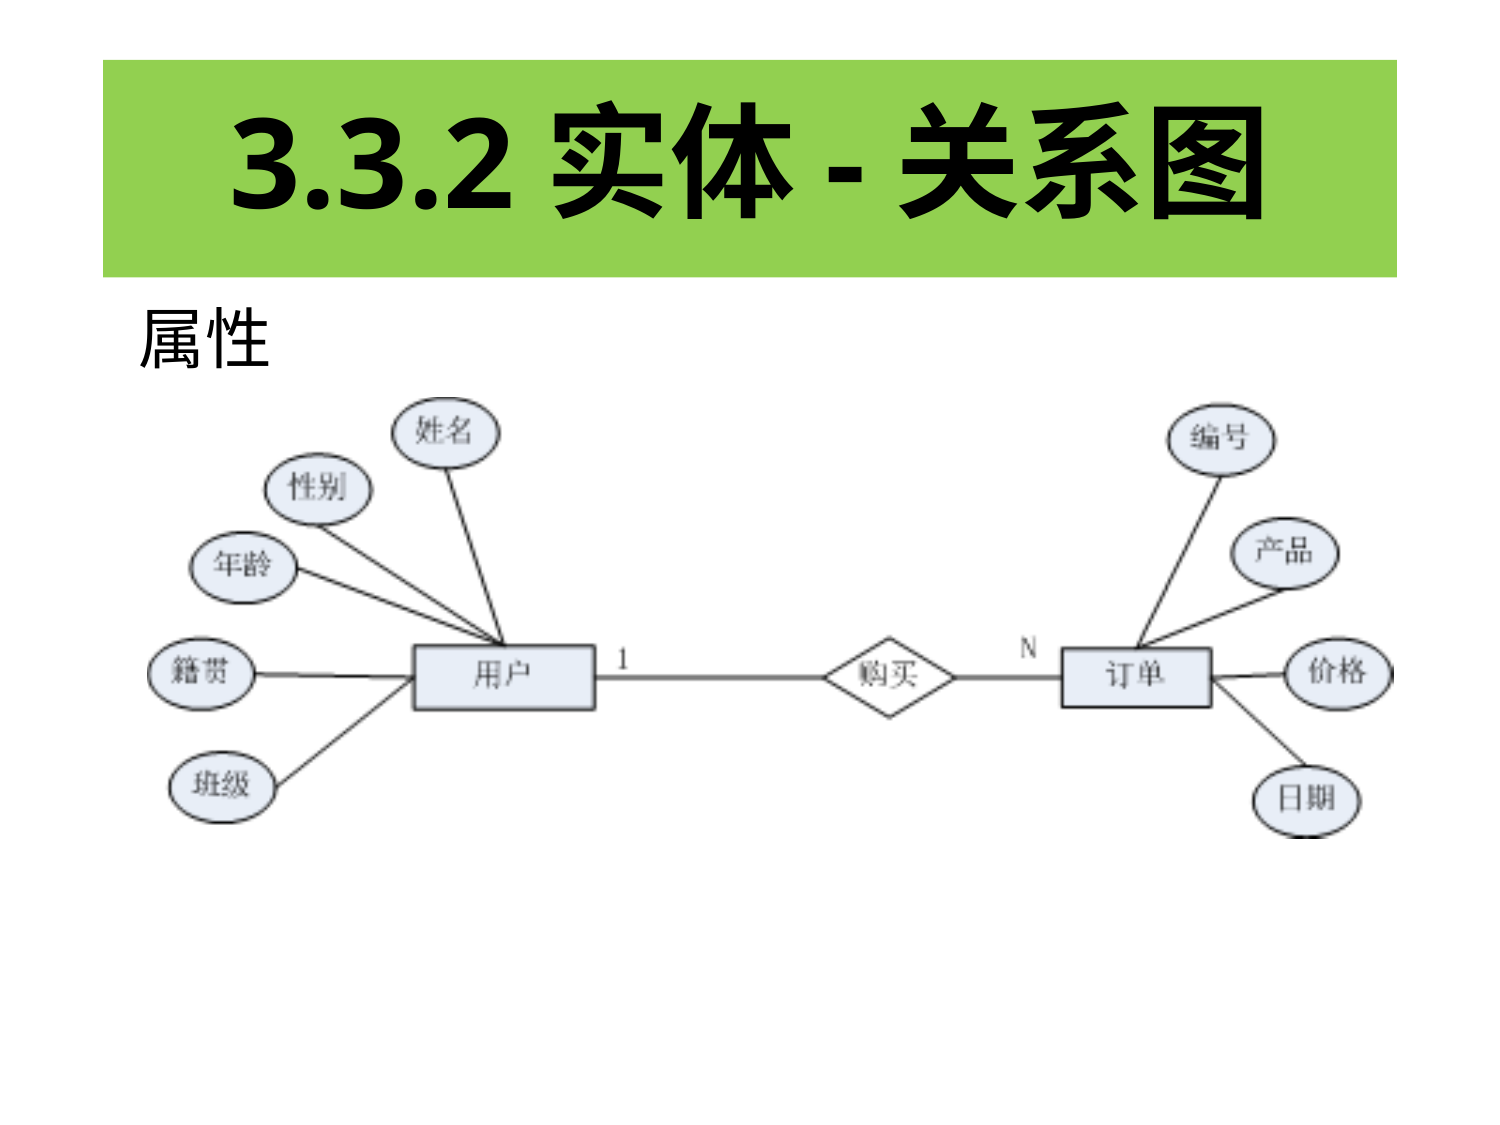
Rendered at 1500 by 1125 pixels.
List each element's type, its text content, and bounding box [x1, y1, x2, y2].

title 3.3.2实体-关系图 [103, 59, 1397, 278]
picture [147, 397, 1394, 839]
text_box 属性 [123, 289, 585, 384]
